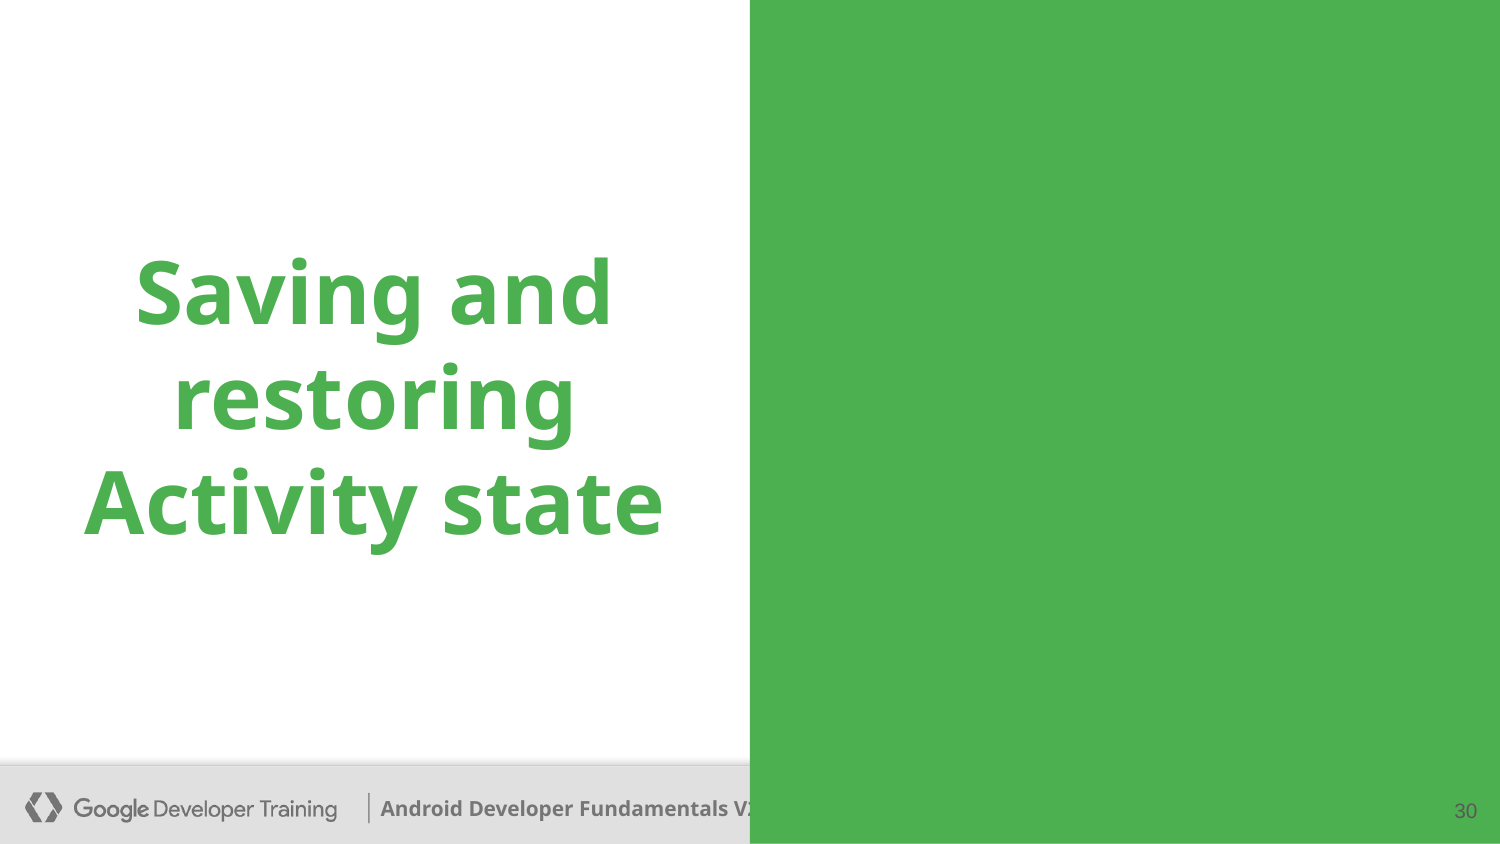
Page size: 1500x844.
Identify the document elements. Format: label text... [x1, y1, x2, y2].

title Saving and restoring Activity state [43, 202, 708, 567]
picture [0, 0, 749, 844]
slide_number ‹#› [1402, 777, 1493, 842]
